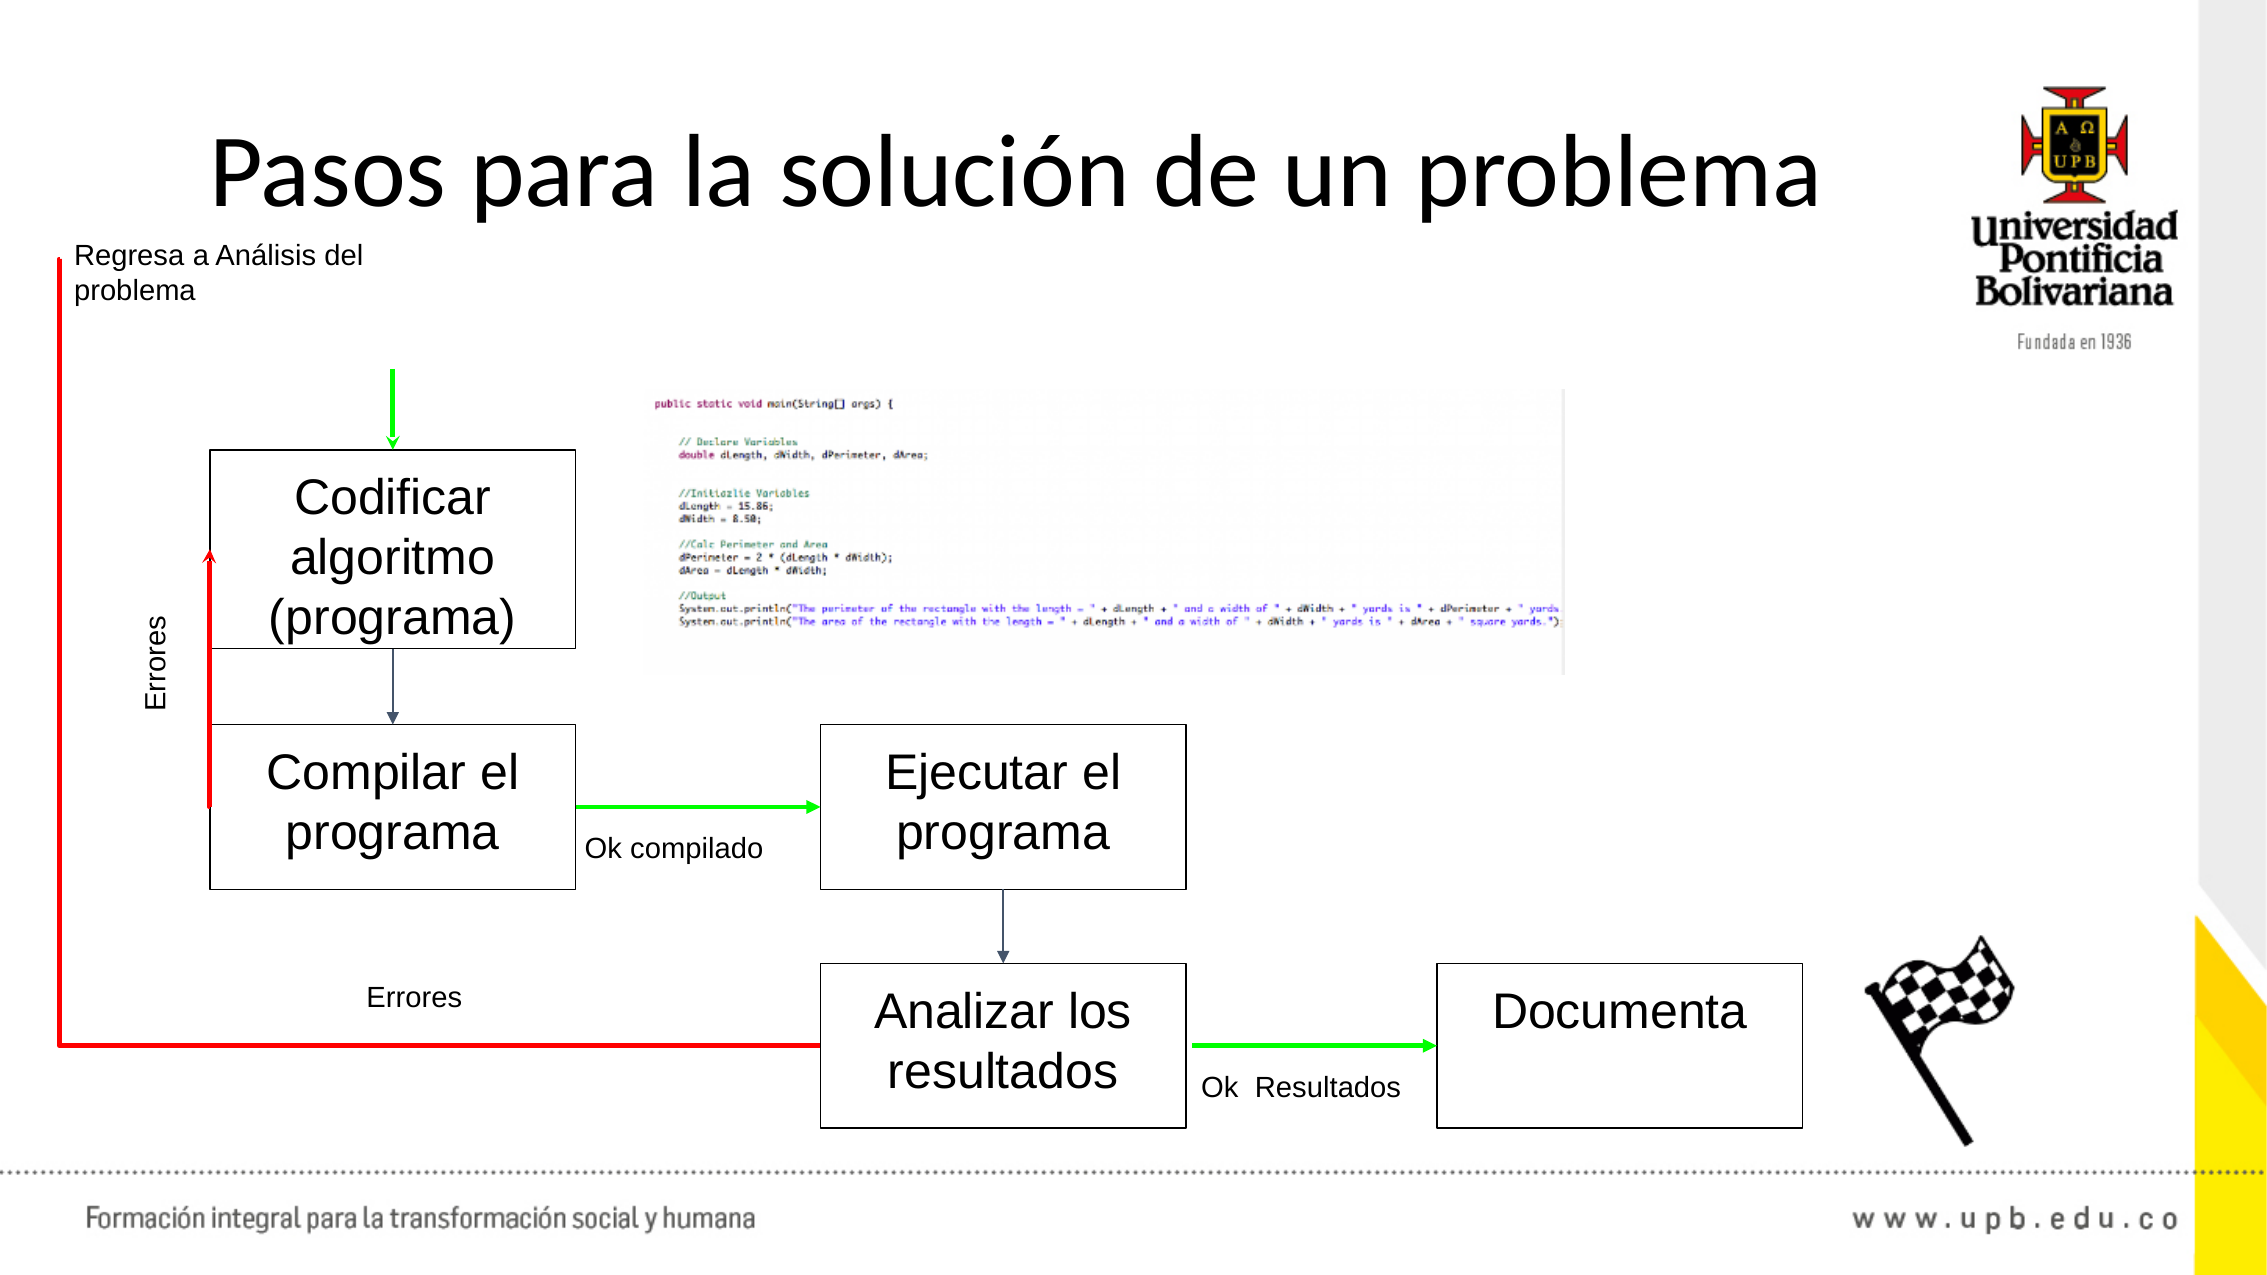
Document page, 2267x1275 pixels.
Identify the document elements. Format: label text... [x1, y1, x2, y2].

text_box Ok Resultados [1186, 1053, 1443, 1129]
text_box Documenta [1436, 963, 1803, 1129]
text_box Analizar los resultados [820, 963, 1187, 1129]
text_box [58, 258, 821, 1046]
text_box Regresa a Análisis del problema [59, 221, 382, 257]
title Pasos para la solución de un problema [194, 49, 2150, 297]
text_box Ejecutar el programa [824, 724, 1187, 890]
picture [0, 0, 2267, 1275]
